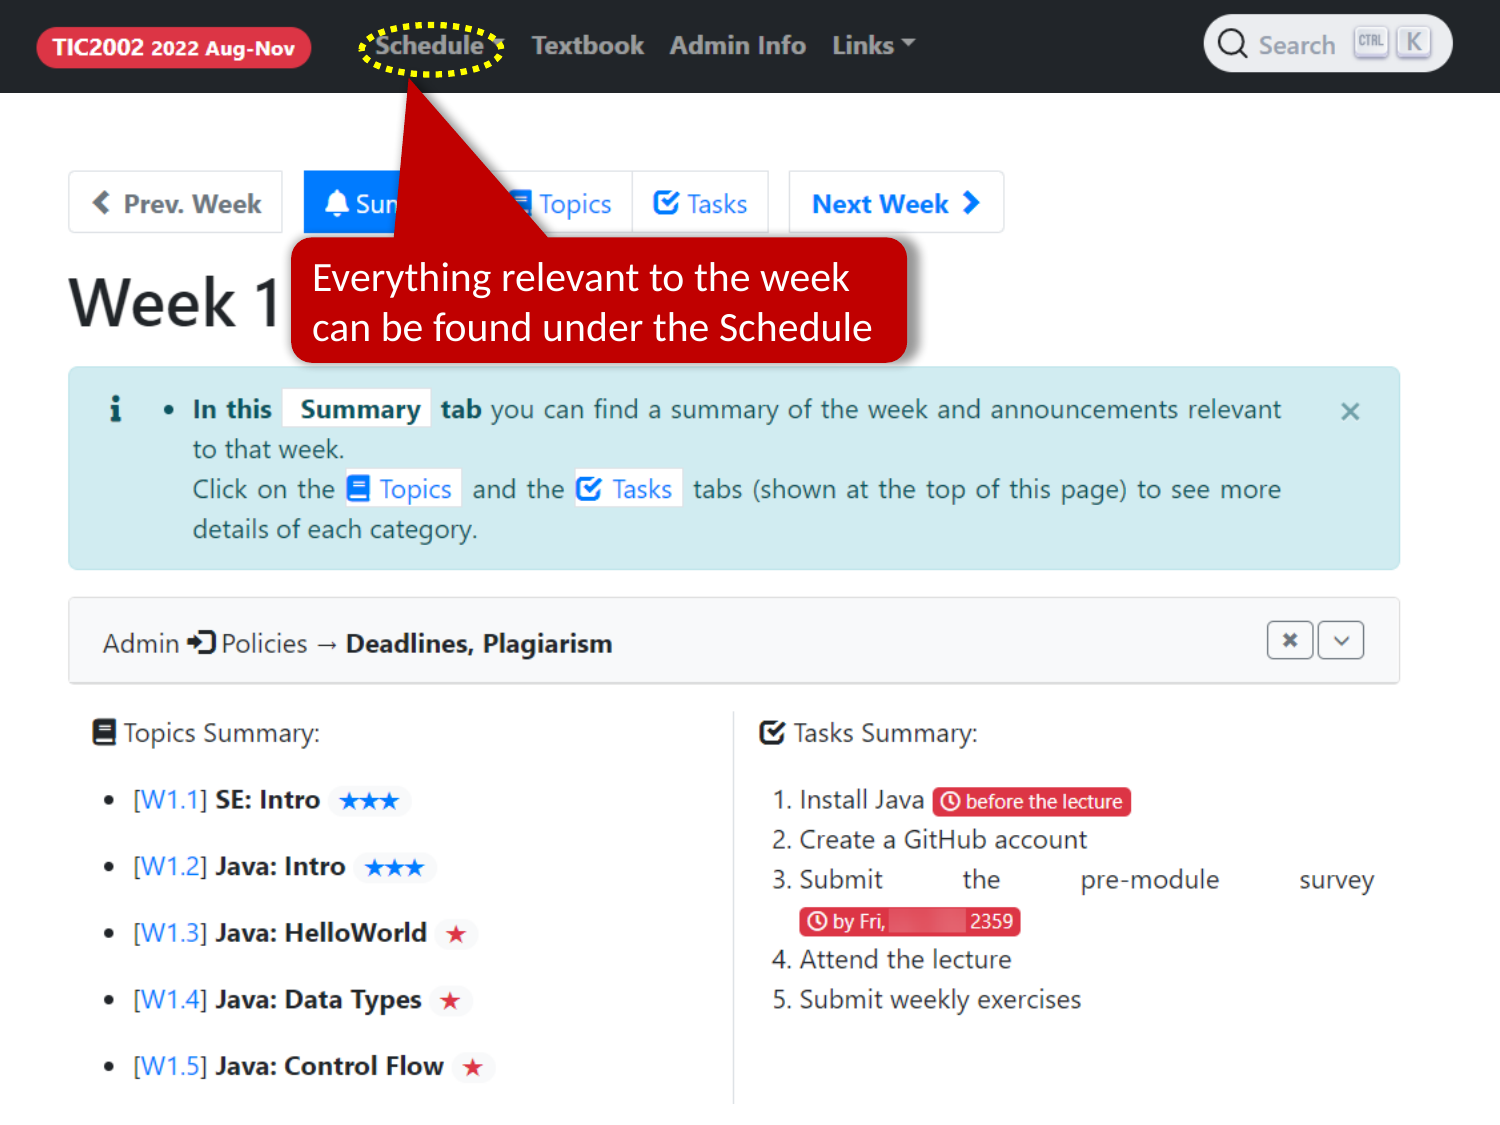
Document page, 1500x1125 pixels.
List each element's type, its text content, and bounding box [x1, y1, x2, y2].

text_box [360, 23, 503, 76]
picture [0, 0, 1500, 93]
picture [43, 144, 1439, 1104]
text_box Everything relevant to the week can be found under the Schedule [290, 75, 909, 364]
